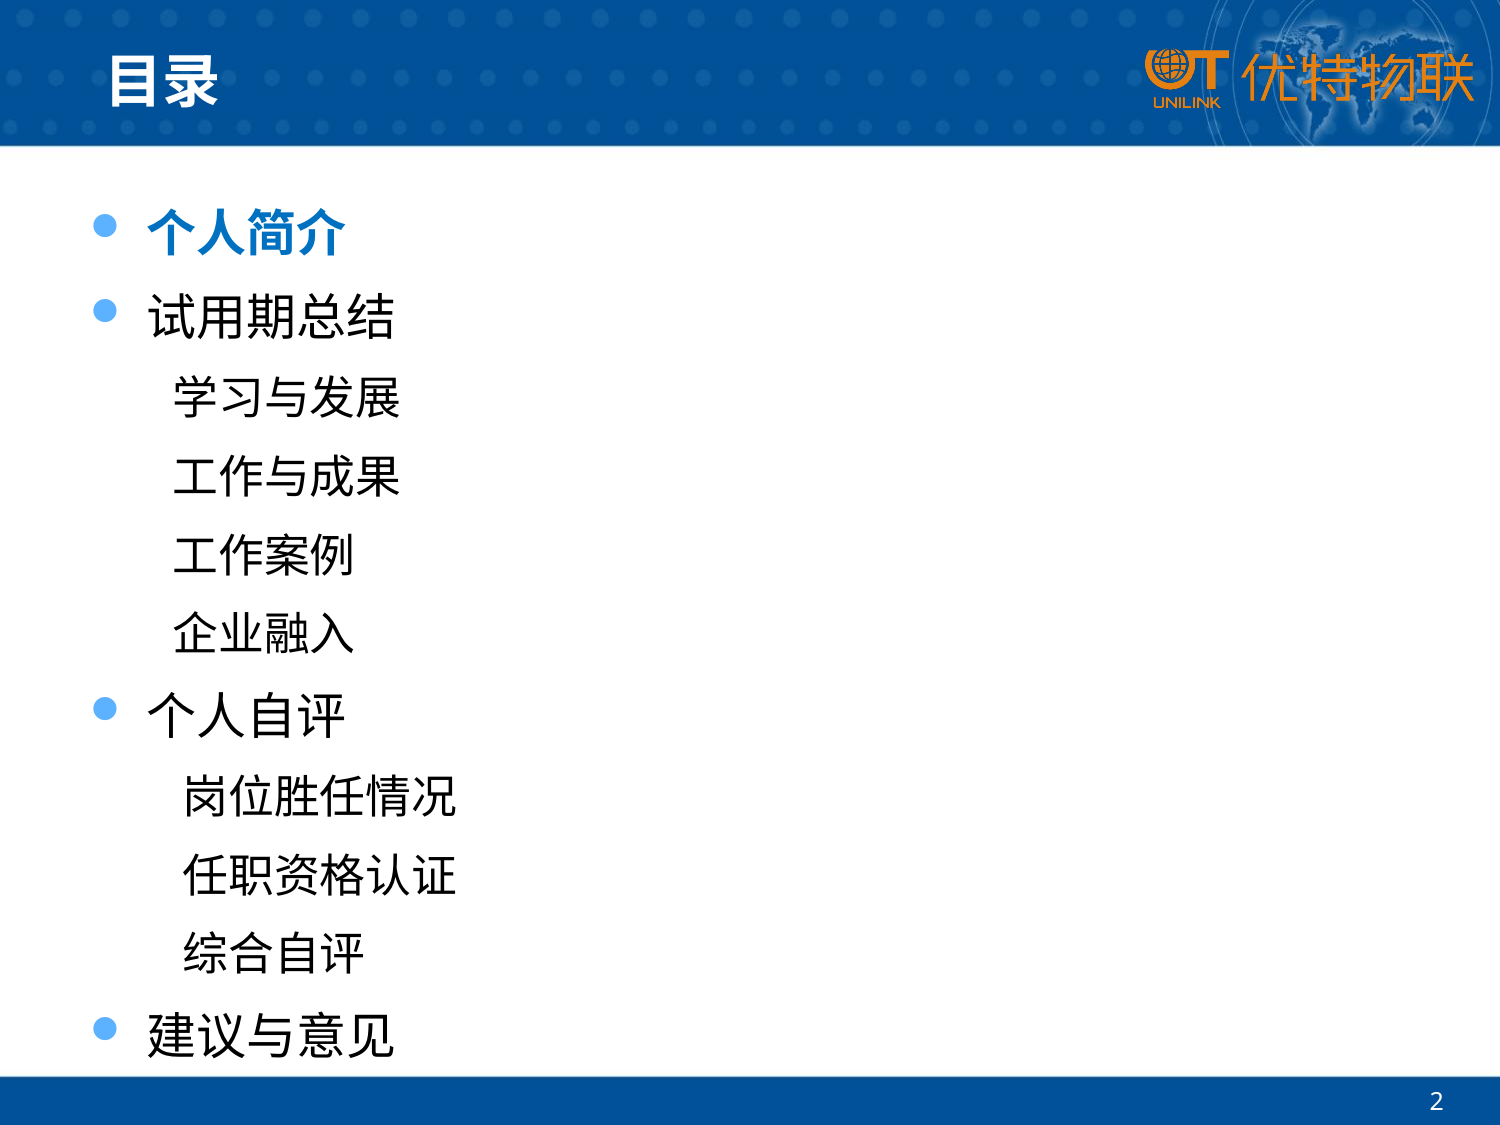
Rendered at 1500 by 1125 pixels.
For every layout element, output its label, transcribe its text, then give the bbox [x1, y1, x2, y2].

slide_number 2 [1068, 1077, 1460, 1122]
picture [0, 0, 1500, 1125]
title 目录 [89, 32, 1053, 126]
list 个人简介 试用期总结 学习与发展 工作与成果 工作案例 企业融入 个人自评 岗位胜任情况 任职资格认证 综合自评 建议与意见 [74, 181, 1426, 950]
